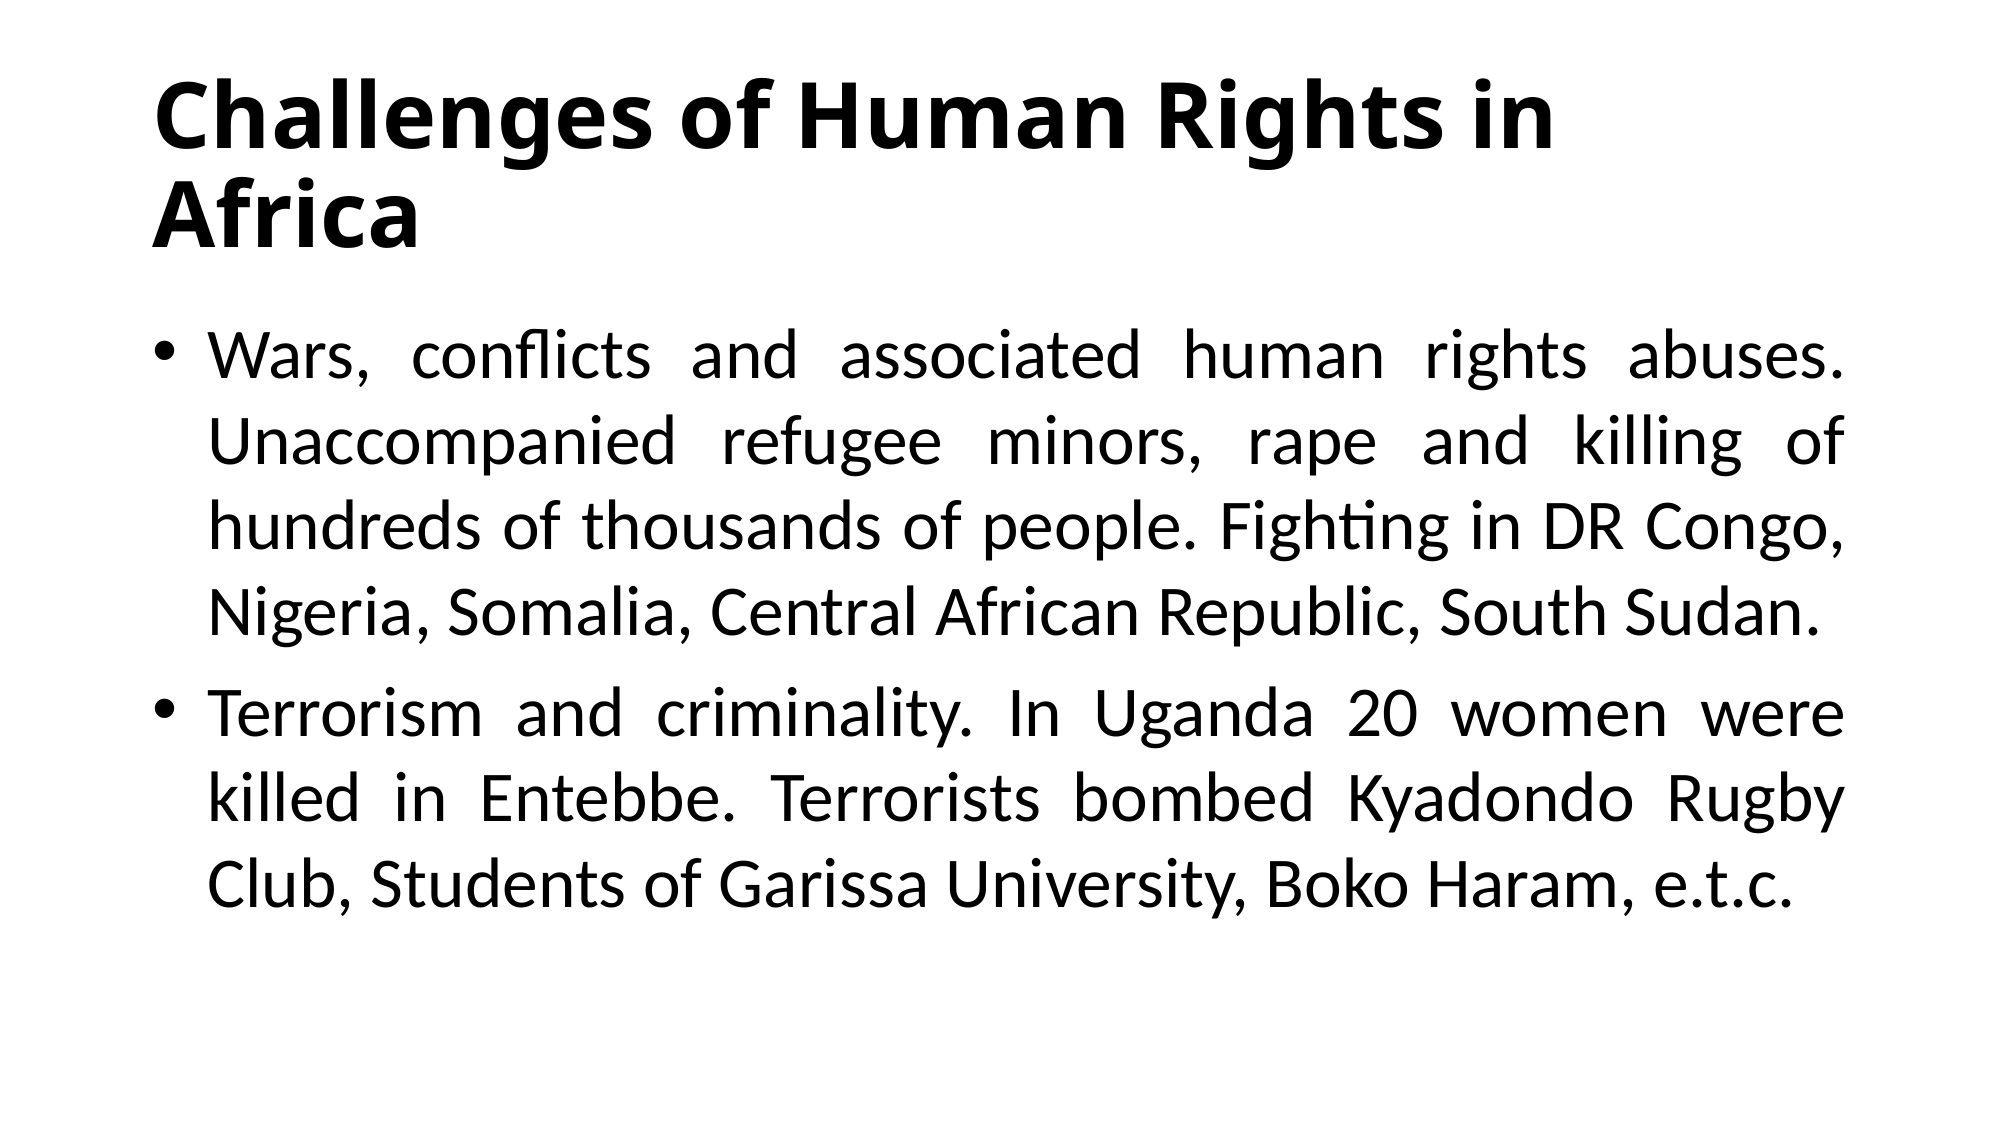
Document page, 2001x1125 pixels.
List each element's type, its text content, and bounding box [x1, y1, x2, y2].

list Wars, conflicts and associated human rights abuses. Unaccompanied refugee minors, rape and killing of hundreds of thousands of people. Fighting in DR Congo, Nigeria, Somalia, Central African Republic, South Sudan. Terrorism and criminality. In Uganda 20 women were killed in Entebbe. Terrorists bombed Kyadondo Rugby Club, Students of Garissa University, Boko Haram, e.t.c. [137, 299, 1863, 1014]
title Challenges of Human Rights in Africa [137, 59, 1863, 278]
